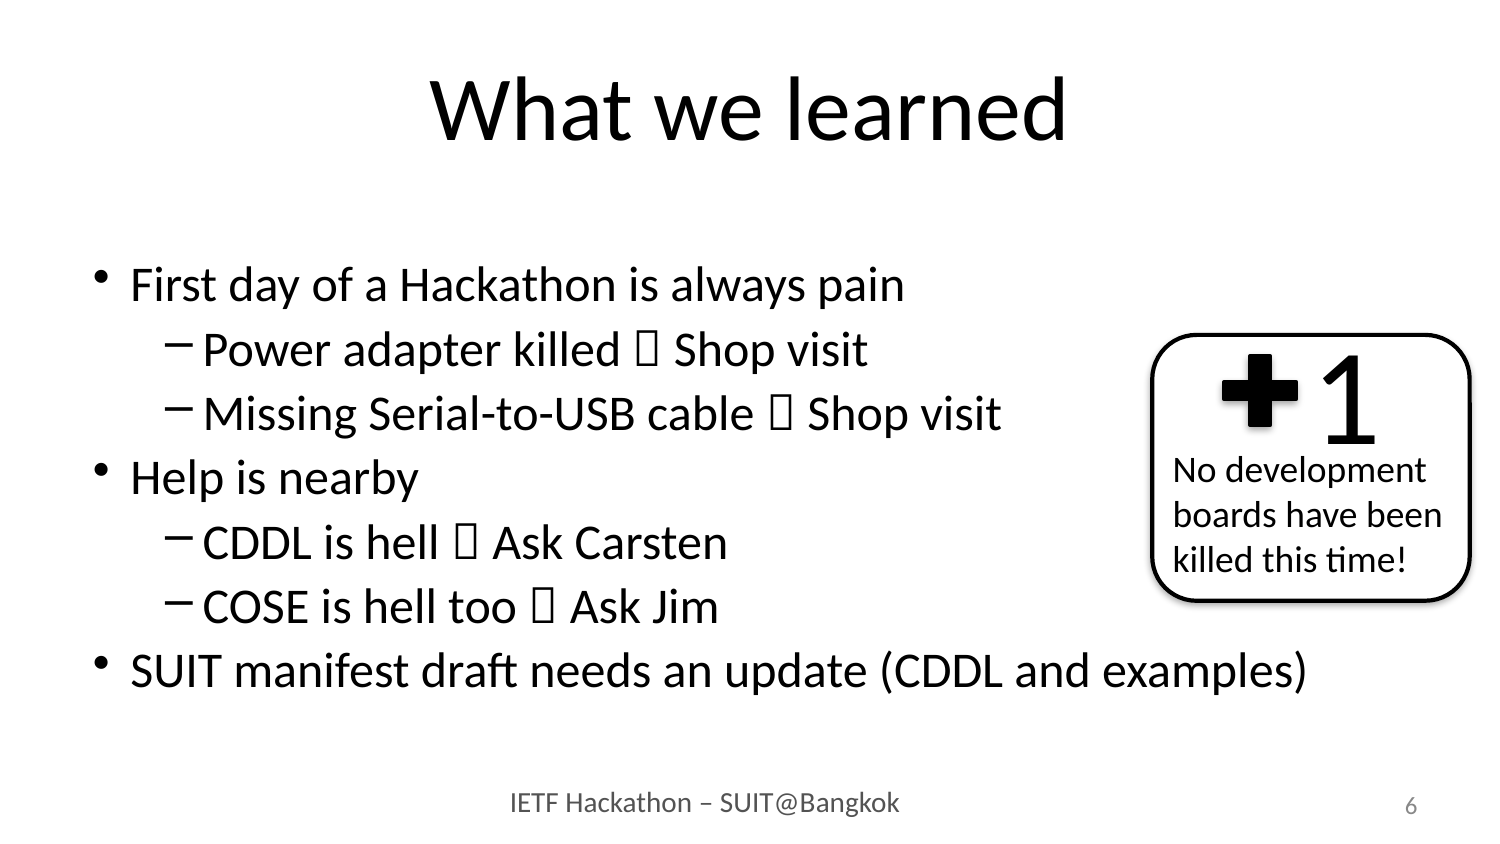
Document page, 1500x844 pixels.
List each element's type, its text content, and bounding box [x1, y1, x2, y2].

text_box No development boards have been killed this time! [1152, 334, 1470, 601]
text_box 1 [1296, 299, 1397, 480]
list First day of a Hackathon is always pain Power adapter killed  Shop visit Missing Serial-to-USB cable  Shop visit Help is nearby CDDL is hell  Ask Carsten COSE is hell too  Ask Jim SUIT manifest draft needs an update (CDDL and examples) [84, 250, 1426, 753]
text_box [1224, 356, 1296, 425]
slide_number 6 [1394, 781, 1426, 828]
title What we learned [74, 33, 1426, 175]
